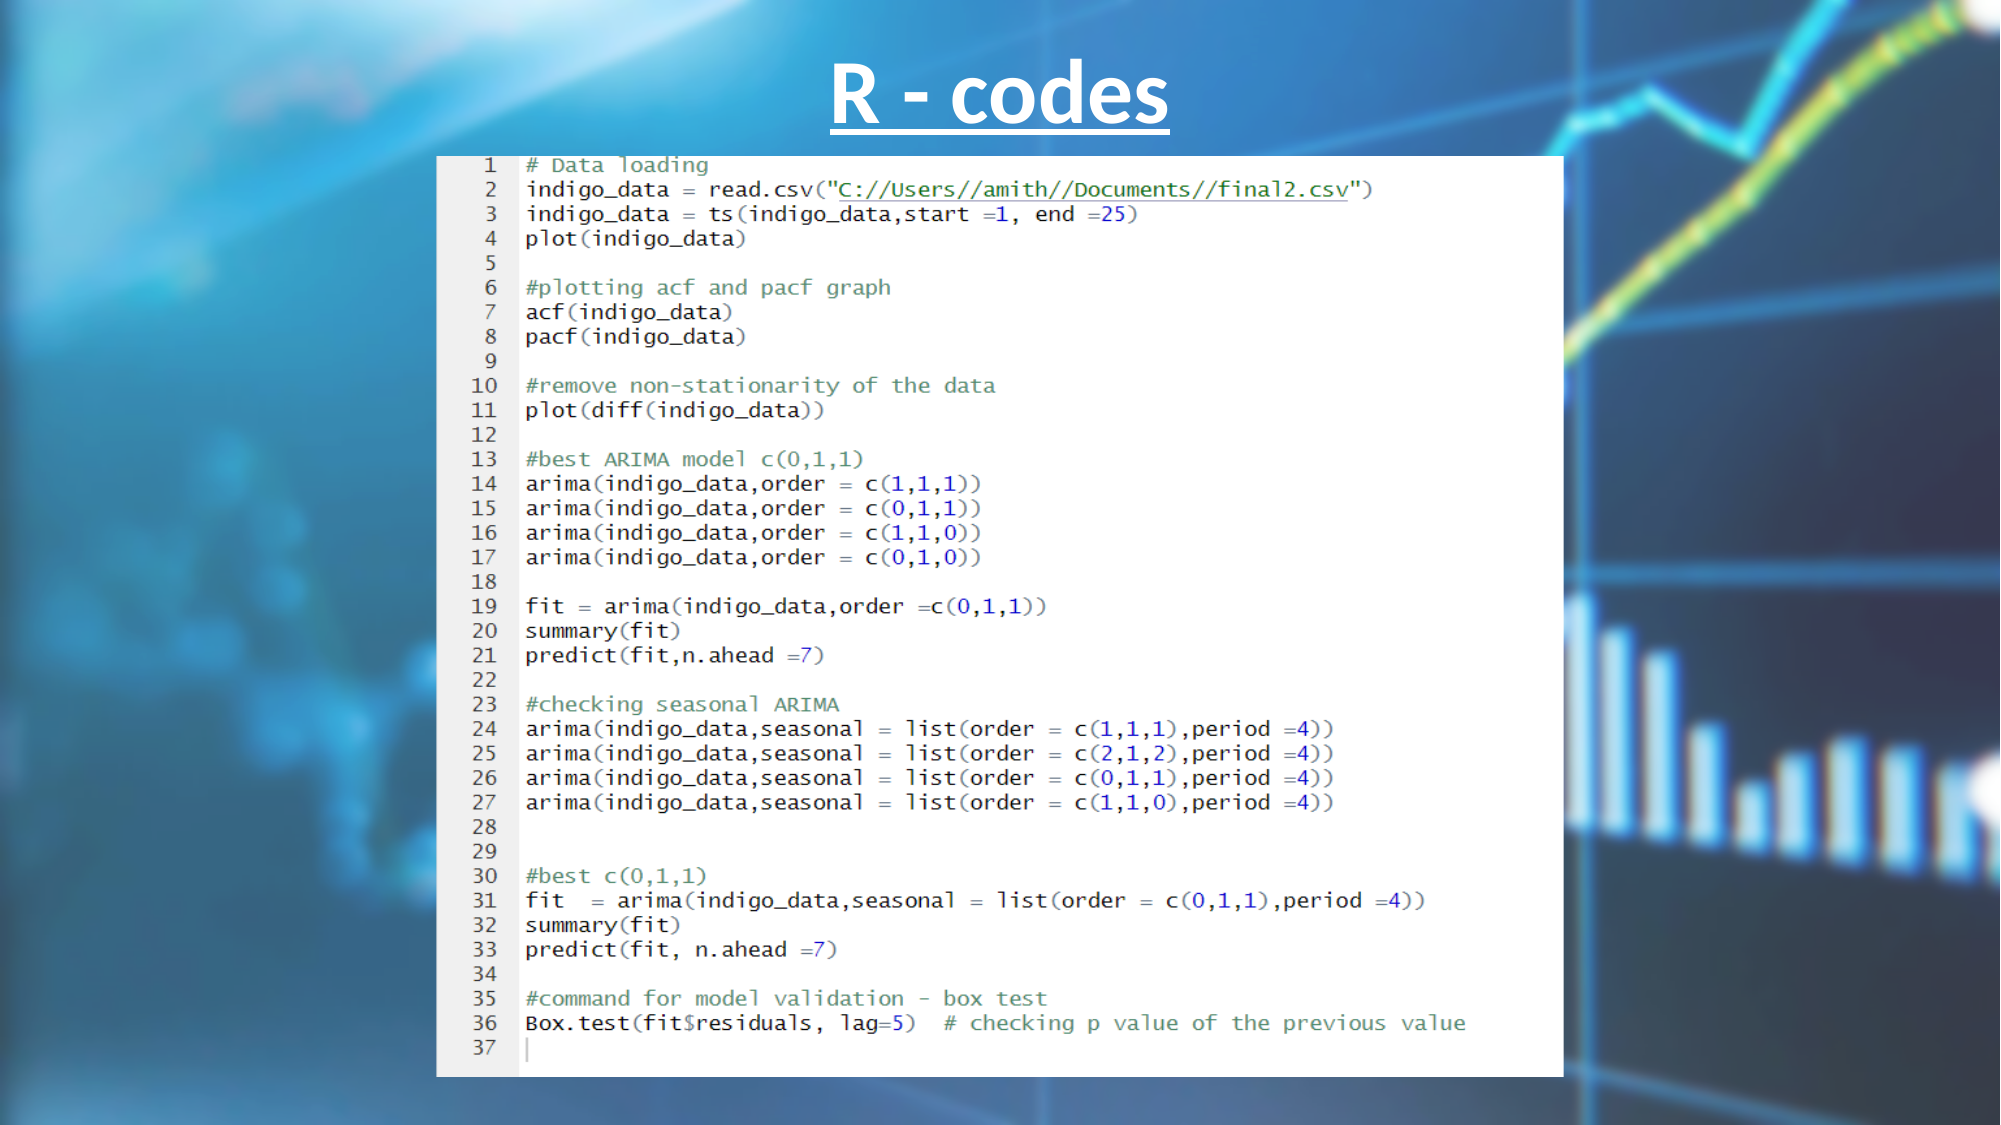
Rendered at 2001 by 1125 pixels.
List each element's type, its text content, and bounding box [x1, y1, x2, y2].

title R - codes [137, 0, 1863, 203]
picture [436, 155, 1564, 1077]
